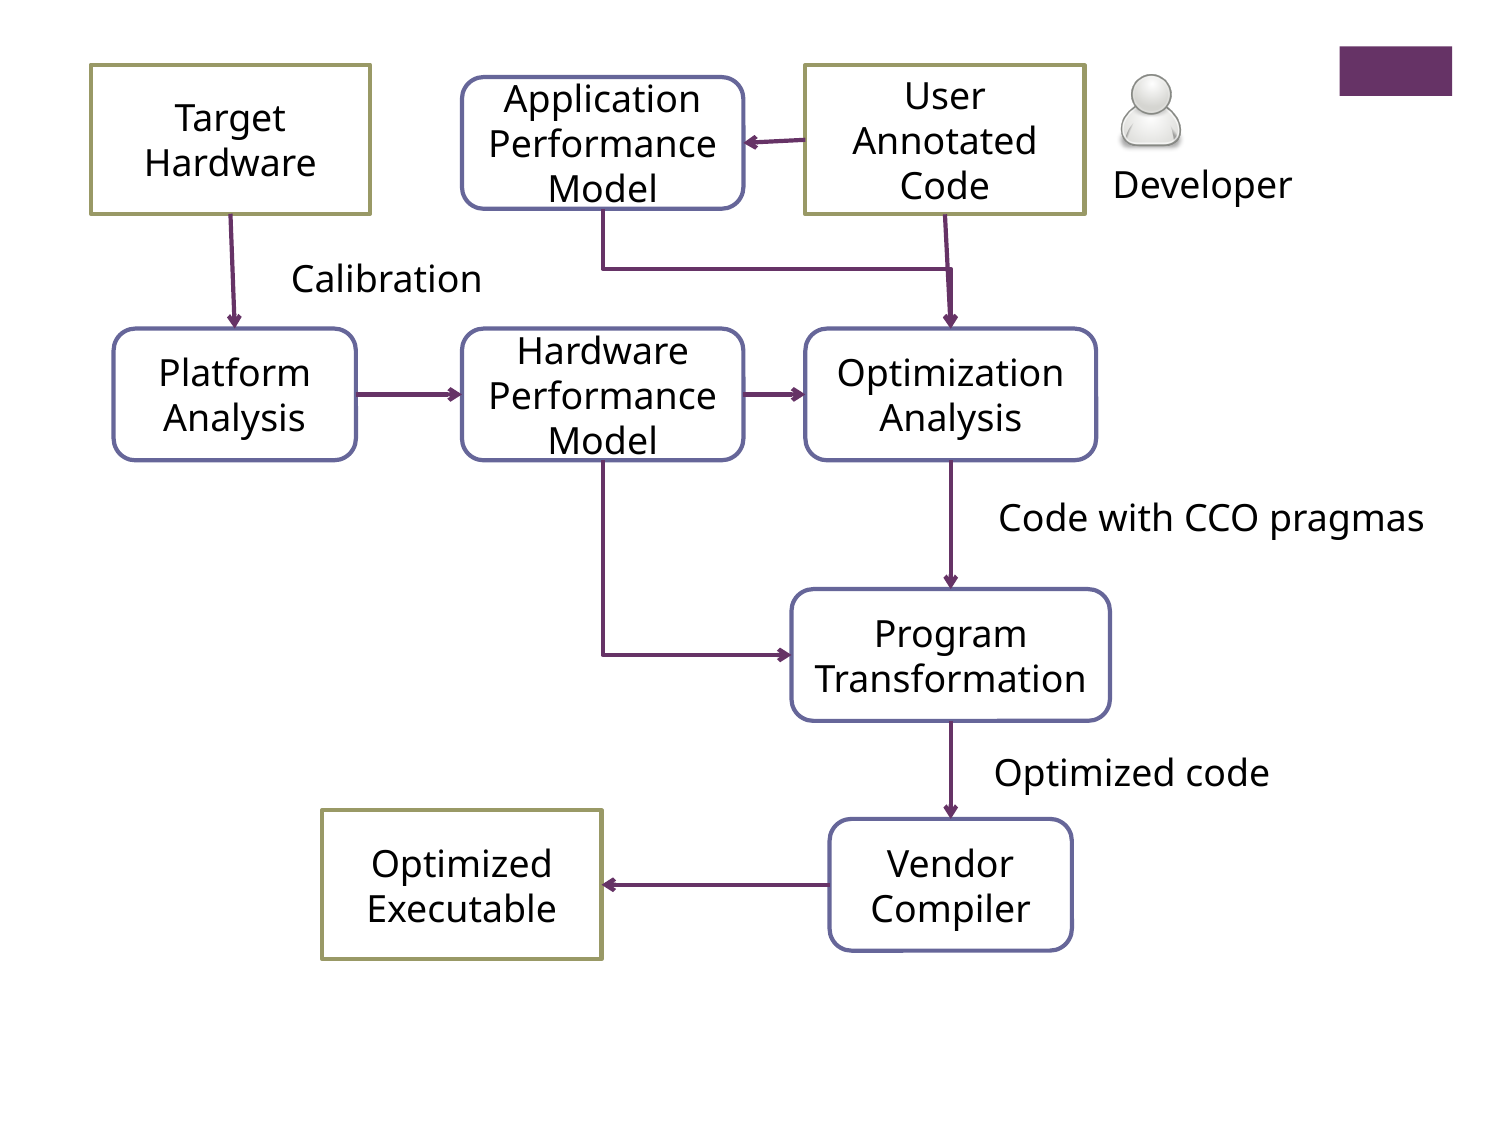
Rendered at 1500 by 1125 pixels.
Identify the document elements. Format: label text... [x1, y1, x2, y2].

text_box Code with CCO pragmas [983, 487, 1441, 547]
text_box Application Performance Model [459, 74, 745, 211]
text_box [944, 213, 952, 329]
text_box Optimized code [978, 741, 1286, 802]
text_box Target Hardware [89, 63, 372, 216]
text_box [716, 94, 838, 444]
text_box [599, 462, 795, 653]
picture [1109, 72, 1191, 155]
text_box Developer [1097, 153, 1308, 214]
text_box Hardware Performance Model [459, 326, 739, 463]
text_box User Annotated Code [803, 63, 1087, 216]
text_box Optimization Analysis [809, 326, 1099, 463]
text_box Program Transformation [789, 586, 1113, 723]
text_box Vendor Compiler [827, 816, 1075, 953]
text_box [229, 213, 236, 329]
text_box Optimized Executable [320, 808, 604, 961]
text_box Calibration [276, 247, 499, 308]
text_box Platform Analysis [111, 326, 359, 463]
